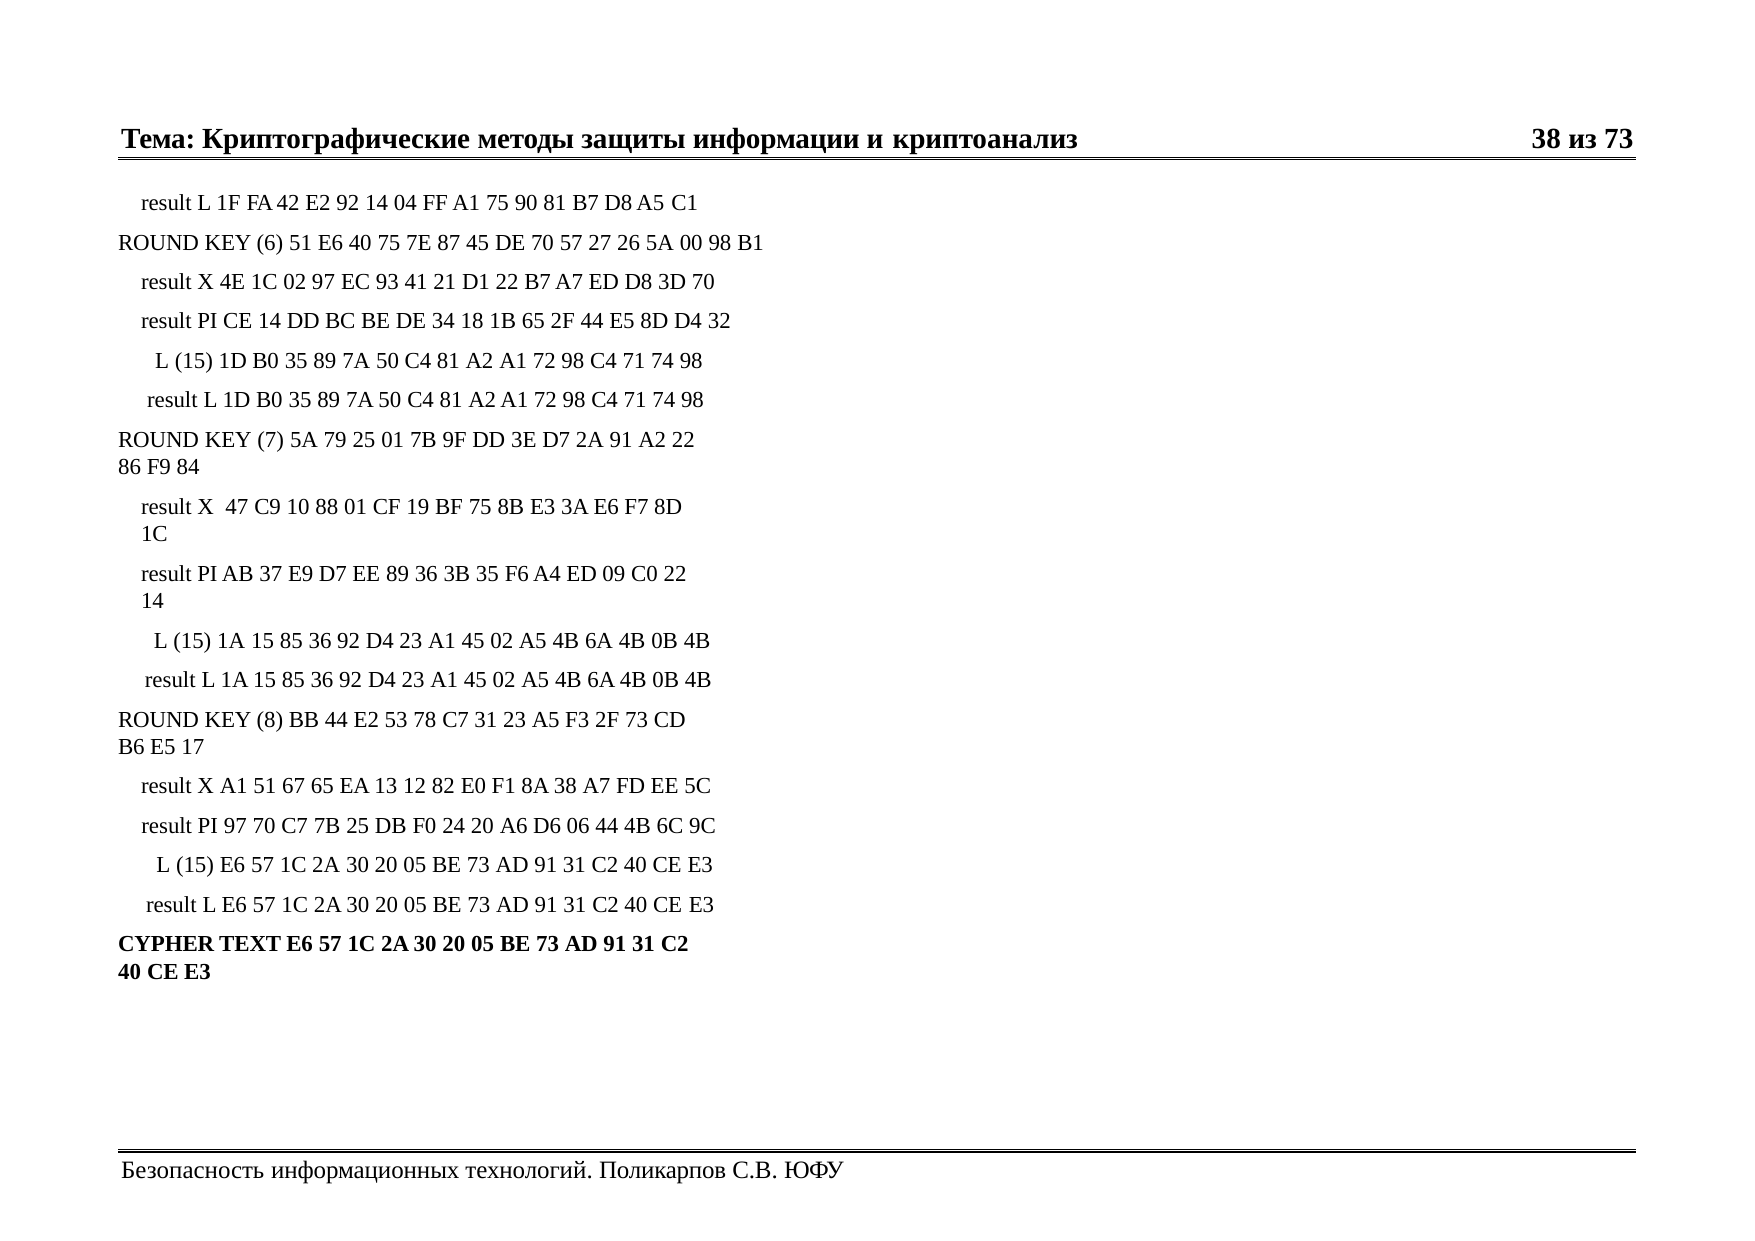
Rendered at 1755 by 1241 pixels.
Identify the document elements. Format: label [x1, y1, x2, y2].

text_box [119, 117, 1087, 155]
text_box [116, 173, 801, 984]
text_box [1529, 117, 1636, 155]
footer [119, 1154, 852, 1241]
